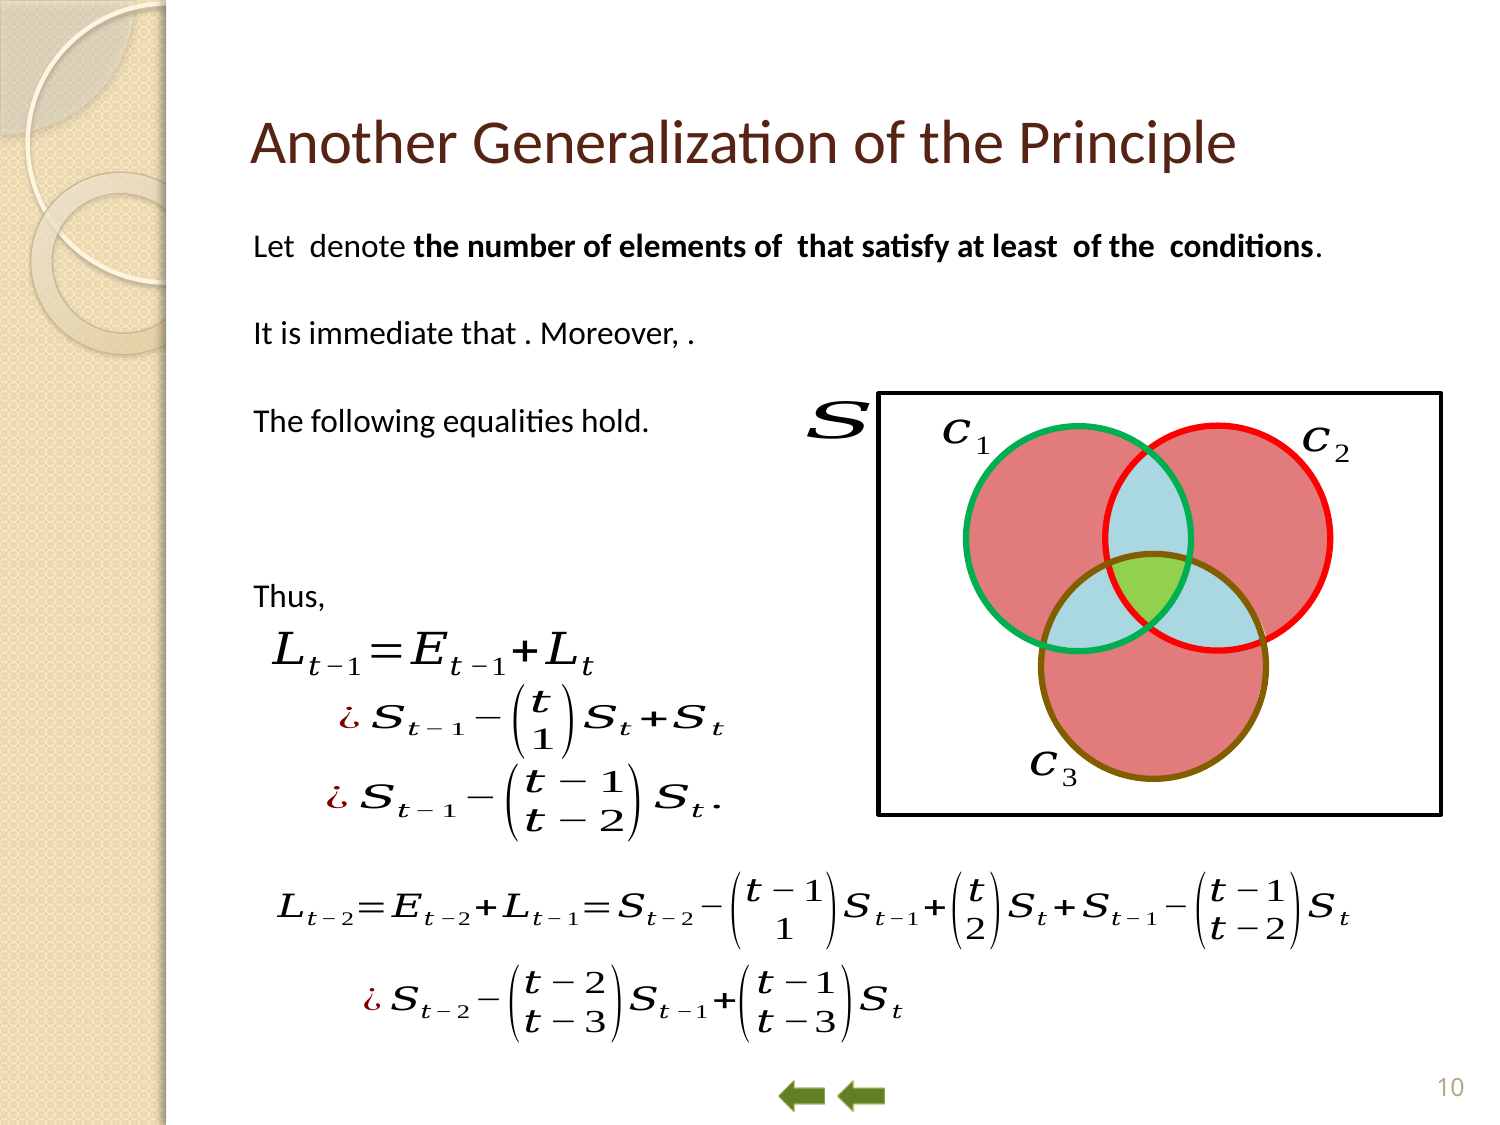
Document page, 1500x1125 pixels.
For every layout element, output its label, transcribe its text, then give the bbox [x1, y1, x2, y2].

picture [778, 1079, 826, 1112]
title Another Generalization of the Principle [235, 45, 1466, 233]
slide_number 10 [1413, 1034, 1488, 1113]
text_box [804, 392, 1442, 815]
picture [836, 1079, 885, 1112]
